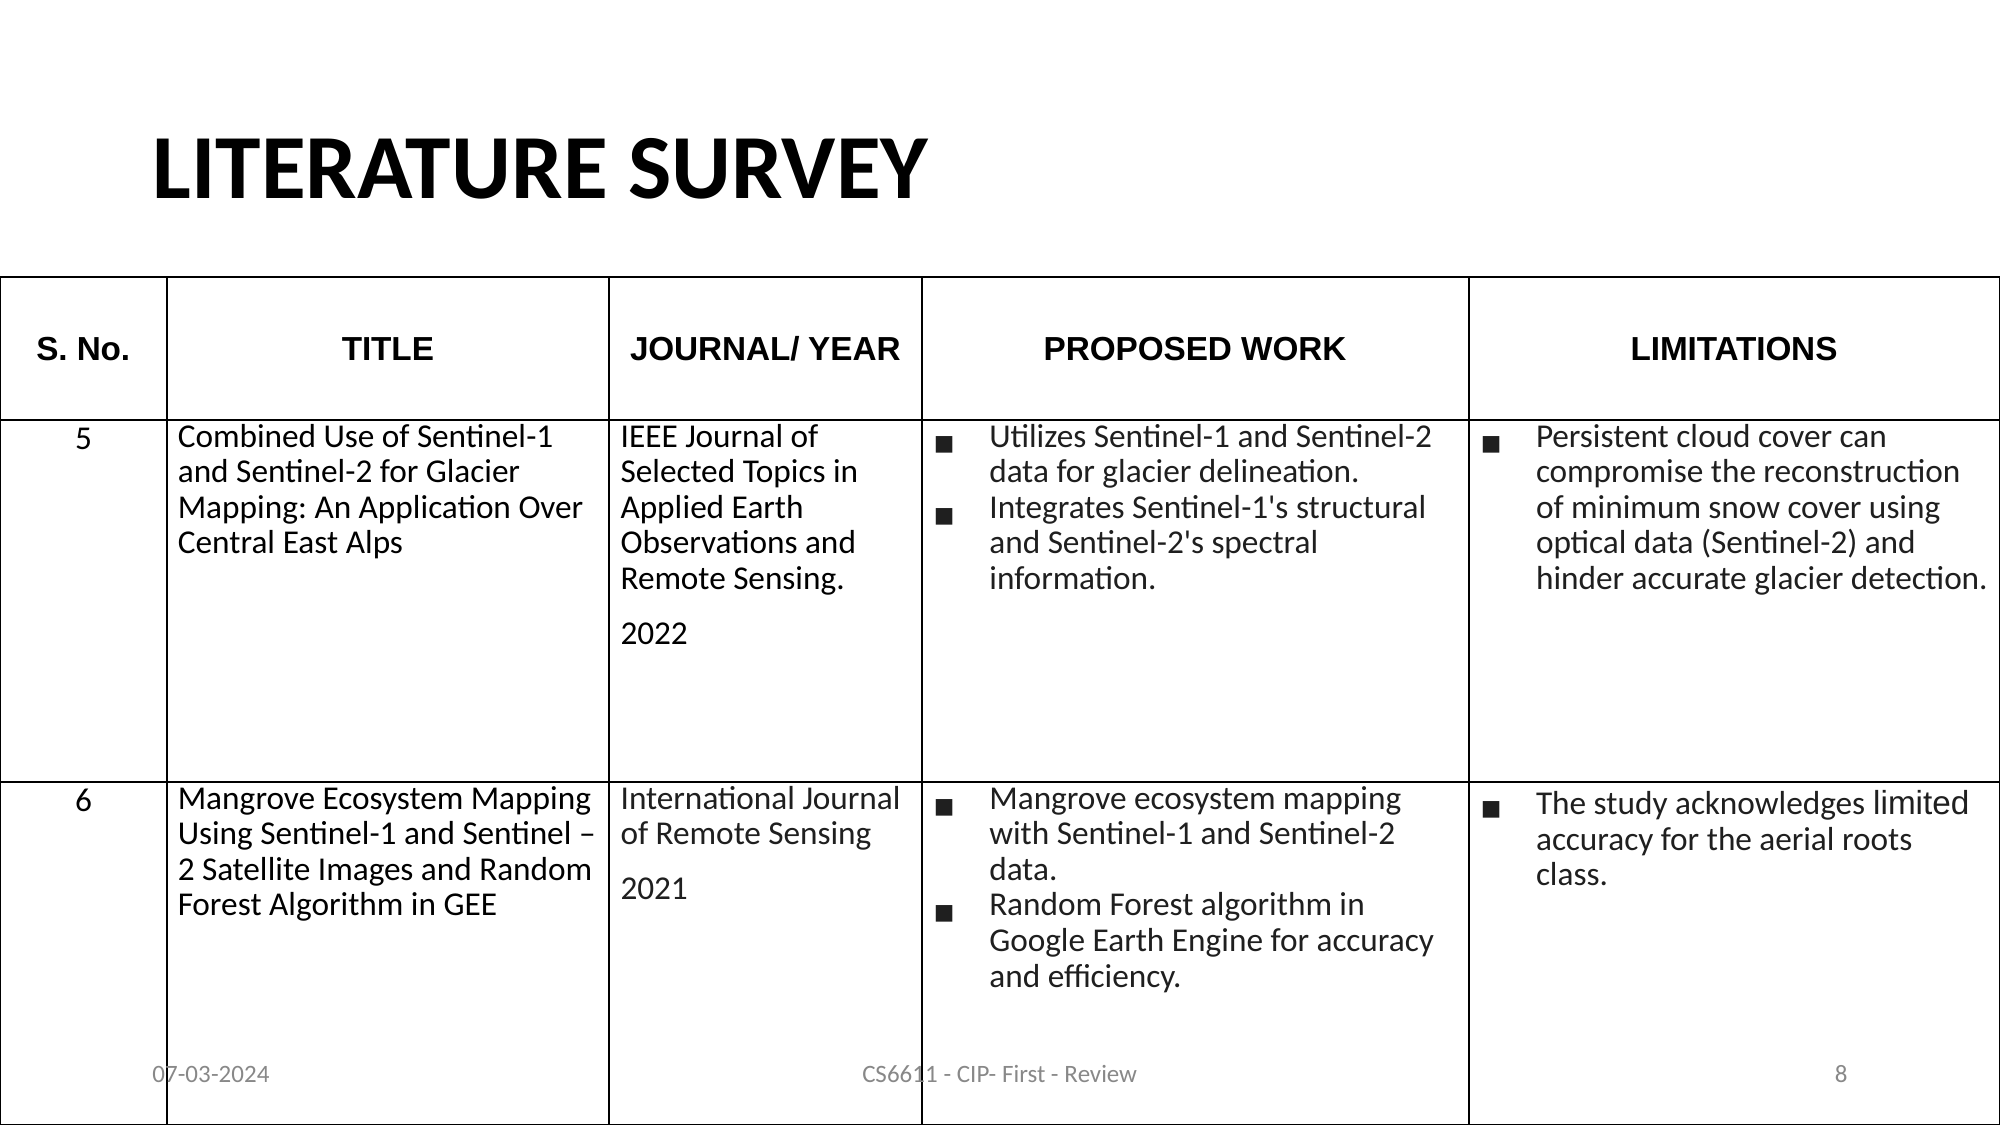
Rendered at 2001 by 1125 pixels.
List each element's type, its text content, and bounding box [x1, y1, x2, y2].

table_cell Persistent cloud cover can compromise the reconstruction of minimum snow cover using optical data (Sentinel-2) and hinder accurate glacier detection. [1470, 421, 1999, 781]
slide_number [137, 1042, 588, 1103]
table_cell 5 [1, 421, 166, 781]
table_cell Combined Use of Sentinel-1 and Sentinel-2 for Glacier Mapping: An Application Over Central East Alps [168, 421, 608, 781]
slide_number ‹#› [1412, 1042, 1863, 1103]
table_cell Mangrove Ecosystem Mapping Using Sentinel-1 and Sentinel – 2 Satellite Images and Random Forest Algorithm in GEE [168, 783, 608, 1124]
table_header JOURNAL/ YEAR [610, 278, 921, 419]
footer CS6611 - CIP- First - Review [662, 1042, 1338, 1103]
table_cell The study acknowledges limited accuracy for the aerial roots class. [1470, 783, 1999, 1124]
table_cell International Journal of Remote Sensing 2021 [610, 783, 921, 1124]
table_header PROPOSED WORK [923, 278, 1468, 419]
table_header TITLE [168, 278, 608, 419]
table_cell Mangrove ecosystem mapping with Sentinel-1 and Sentinel-2 data. Random Forest algorithm in Google Earth Engine for accuracy and efficiency. [923, 783, 1468, 1124]
table_cell IEEE Journal of Selected Topics in Applied Earth Observations and Remote Sensing. 2022 [610, 421, 921, 781]
table_cell Utilizes Sentinel-1 and Sentinel-2 data for glacier delineation. Integrates Sentinel-1's structural and Sentinel-2's spectral information. [923, 421, 1468, 781]
table_header S. No. [1, 278, 166, 419]
table_header LIMITATIONS [1470, 278, 1999, 419]
title LITERATURE SURVEY [137, 59, 1863, 276]
table_cell 6 [1, 783, 166, 1124]
